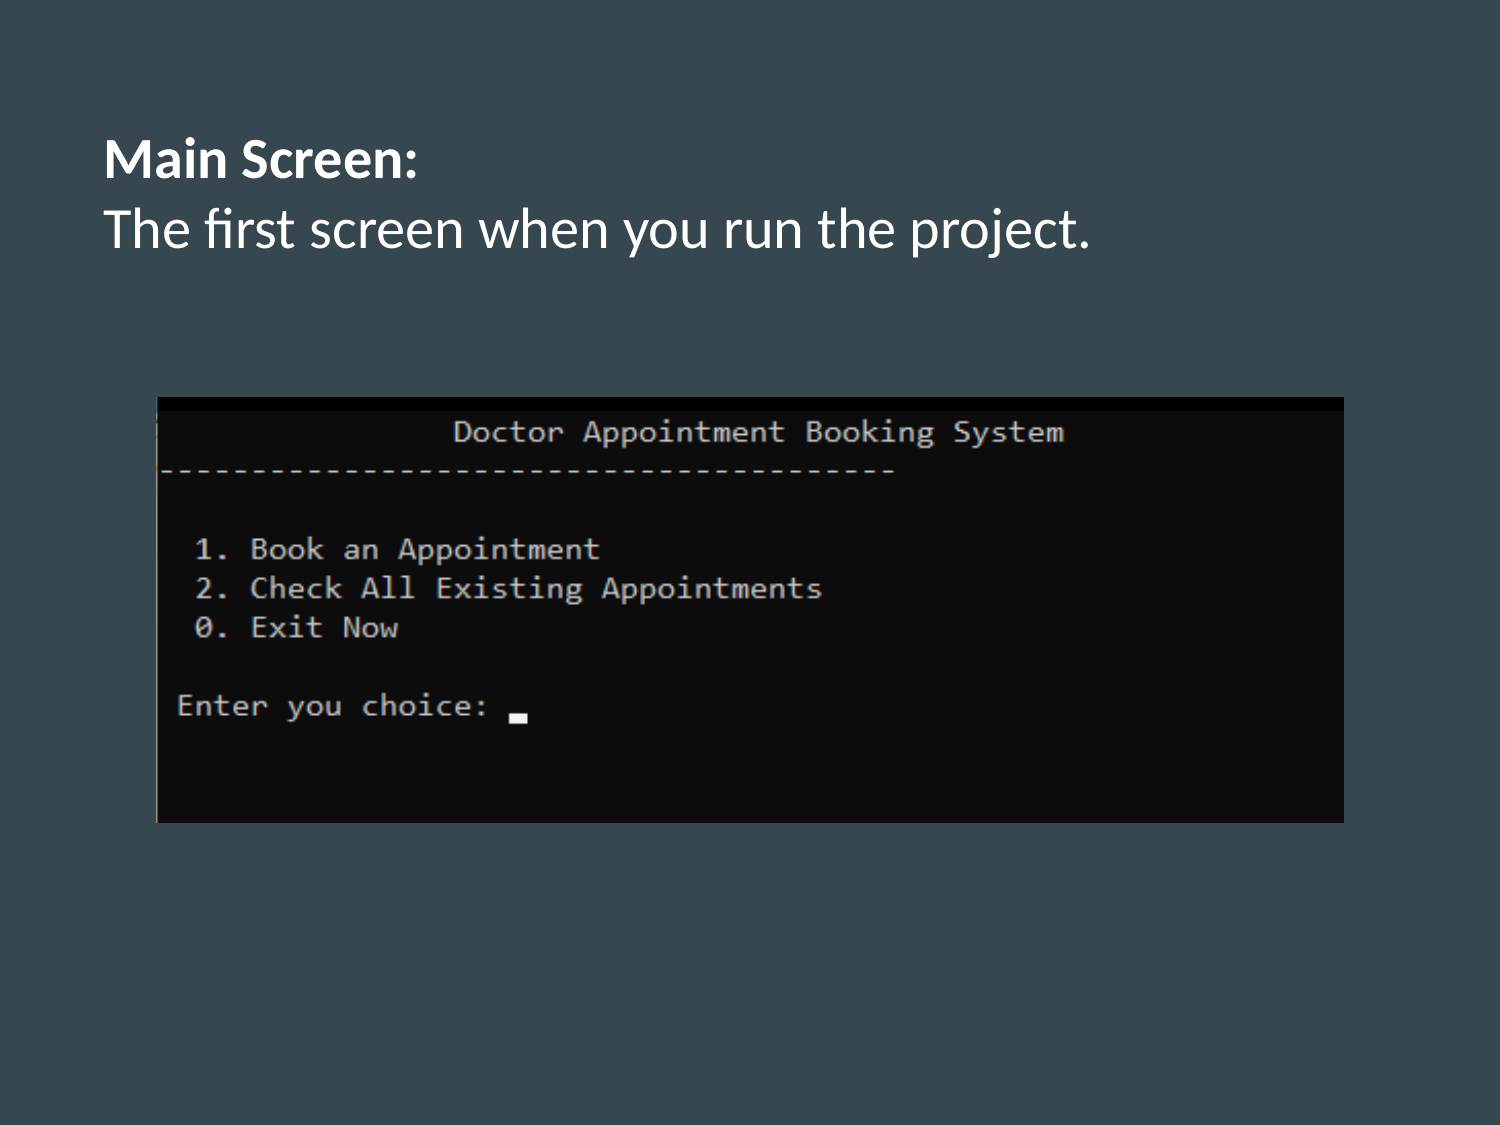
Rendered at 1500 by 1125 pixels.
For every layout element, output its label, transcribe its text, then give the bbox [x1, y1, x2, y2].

picture [156, 396, 1344, 823]
text_box Main Screen: The first screen when you run the project. [88, 42, 1424, 270]
